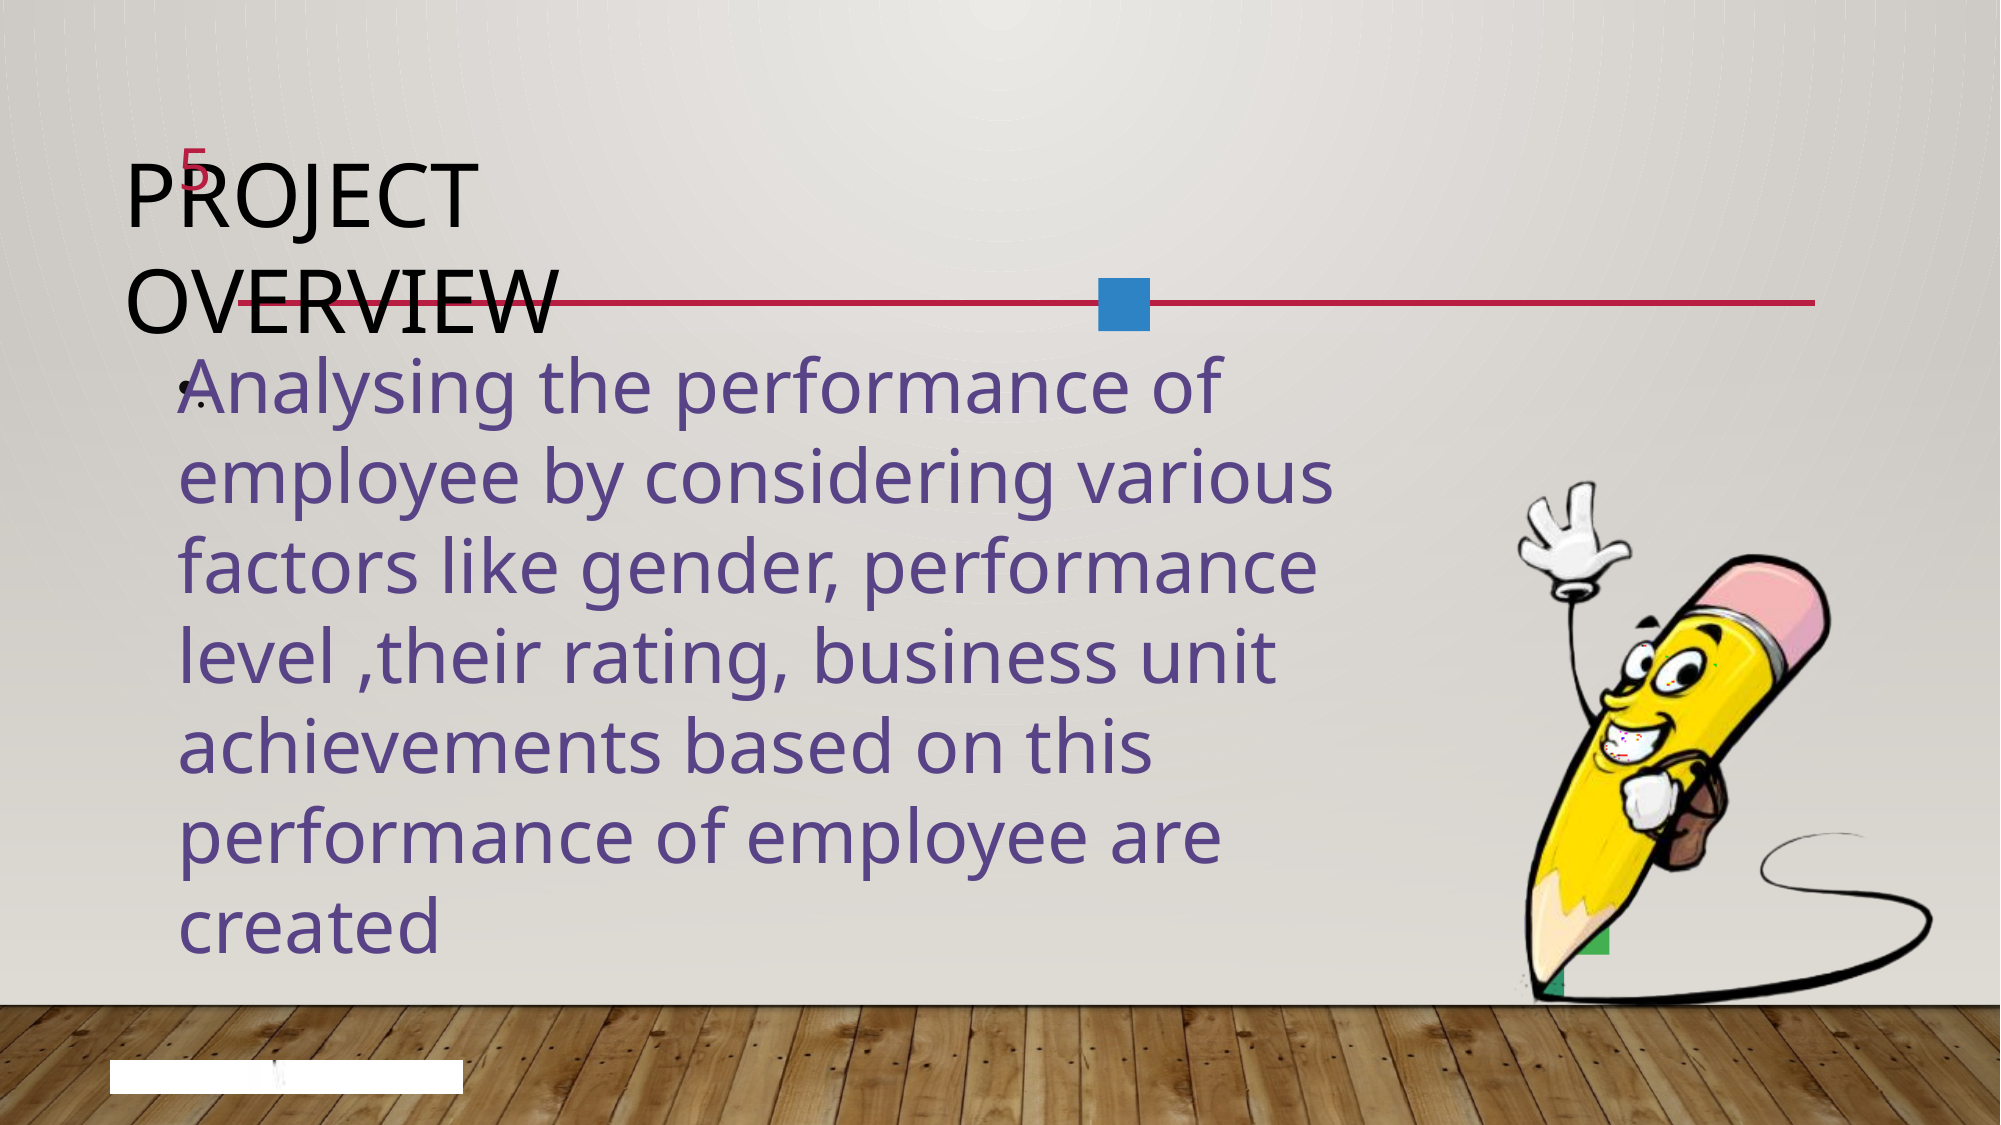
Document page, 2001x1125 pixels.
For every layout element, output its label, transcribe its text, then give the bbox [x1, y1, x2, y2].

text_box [1420, 434, 2000, 1060]
picture [0, 1005, 2000, 1125]
slide_number 5 [78, 131, 212, 785]
title PROJECT OVERVIEW [212, 136, 985, 331]
text_box [1098, 278, 1150, 331]
text_box Analysing the performance of employee by considering various factors like gender, performance level ,their rating, business unit achievements based on this performance of employee are created [162, 331, 1500, 976]
